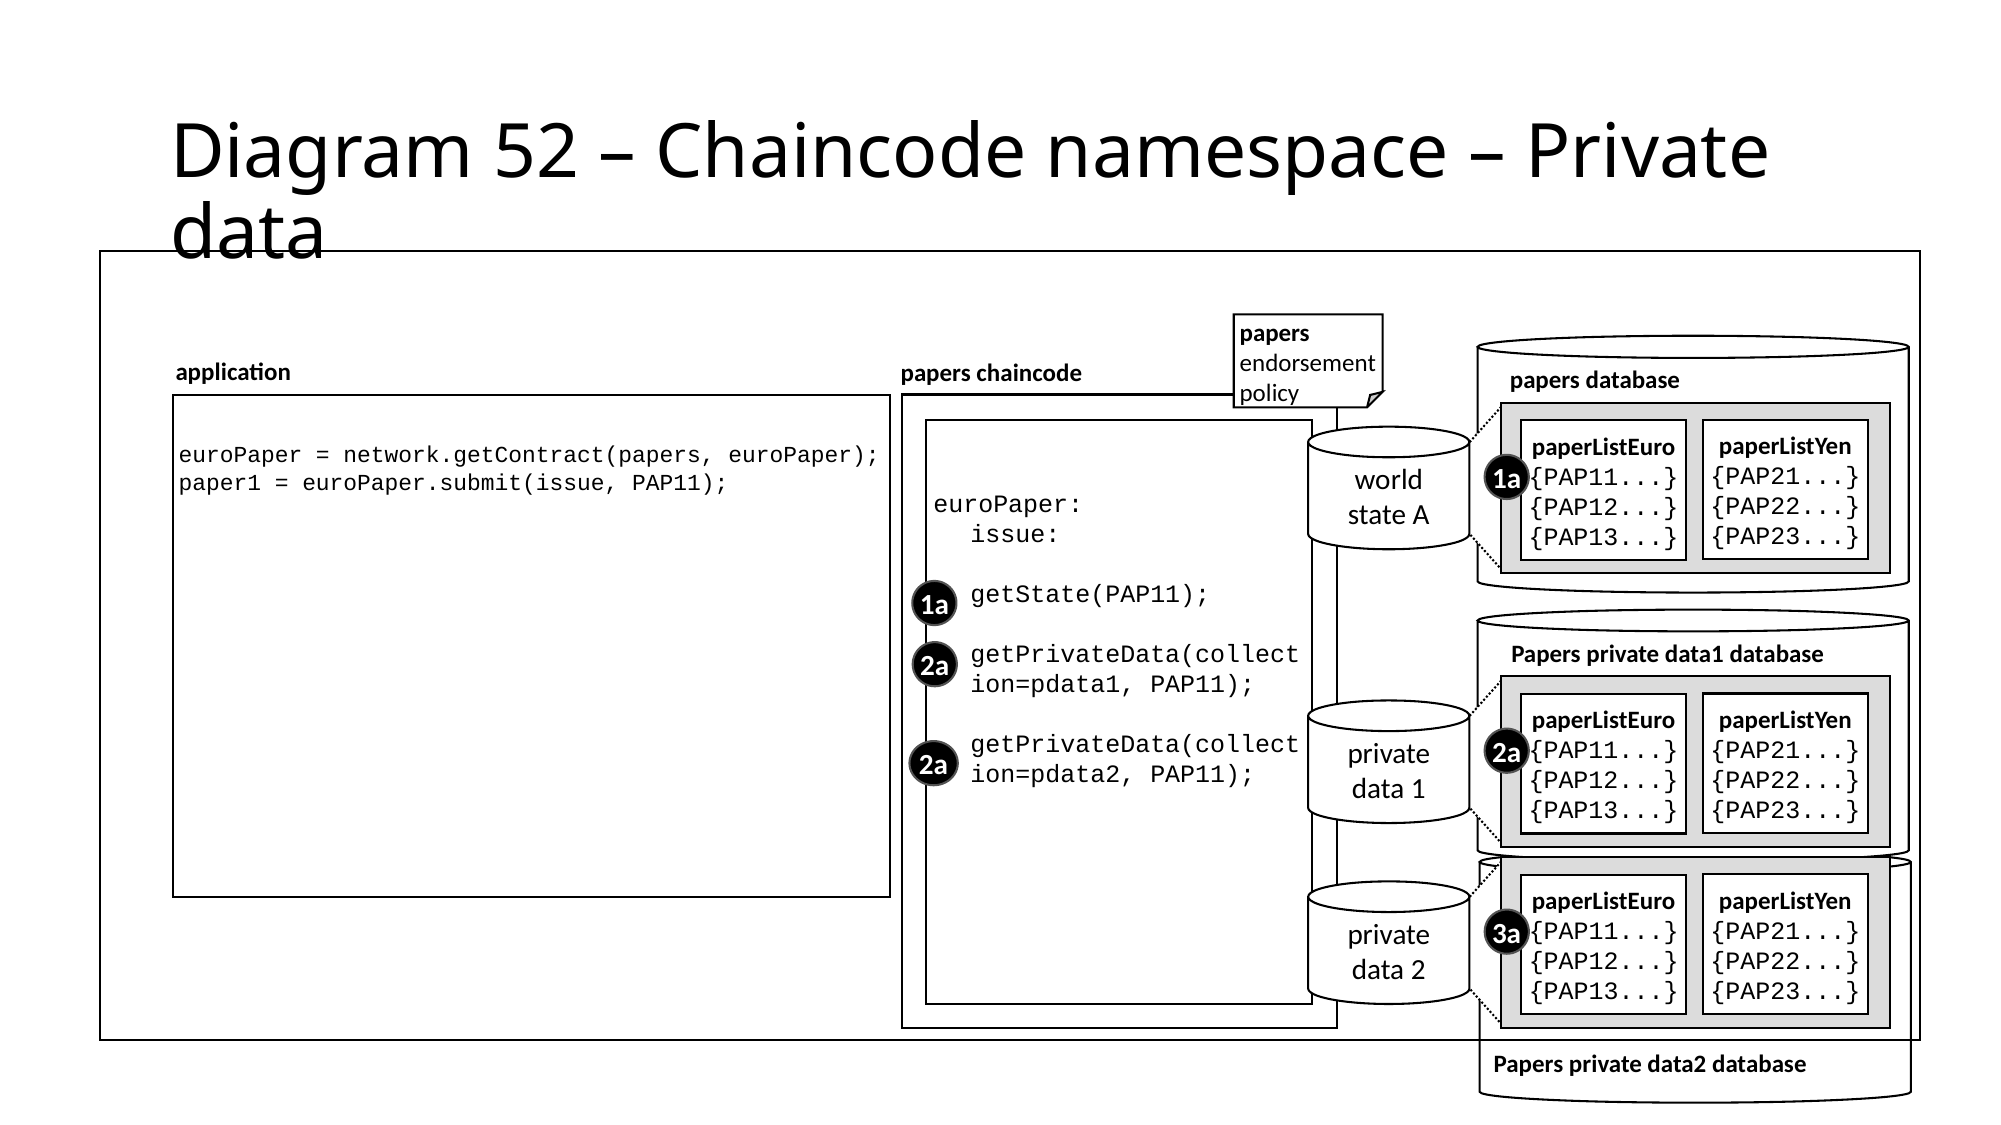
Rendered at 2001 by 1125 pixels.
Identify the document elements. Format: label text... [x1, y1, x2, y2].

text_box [1307, 335, 1909, 593]
text_box [1479, 1040, 1911, 1103]
text_box [1313, 593, 1337, 676]
text_box Papers private data2 database [1486, 1040, 1815, 1085]
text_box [1307, 676, 1891, 848]
text_box papers endorsement policy [1233, 314, 1383, 408]
text_box 2a [909, 741, 958, 786]
text_box [1313, 848, 1337, 857]
text_box [100, 250, 1920, 1040]
text_box papers chaincode [893, 349, 1091, 394]
text_box euroPaper = network.getContract(papers, euroPaper); paper1 = euroPaper.submit(issue, PAP11); [172, 394, 890, 898]
text_box application [168, 347, 300, 393]
text_box 1a [912, 580, 957, 626]
text_box Diagram 52 – Chaincode namespace – Private data [162, 84, 1888, 250]
text_box [1477, 609, 1909, 856]
text_box Papers private data1 database [1503, 629, 1833, 675]
text_box euroPaper: issue: getState(PAP11); getPrivateData(collection=pdata1, PAP11); getPrivateData(collection=pdata2, PAP11); [925, 420, 1313, 1004]
text_box 2a [912, 642, 957, 687]
text_box [901, 394, 1307, 1028]
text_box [1307, 857, 1891, 1029]
